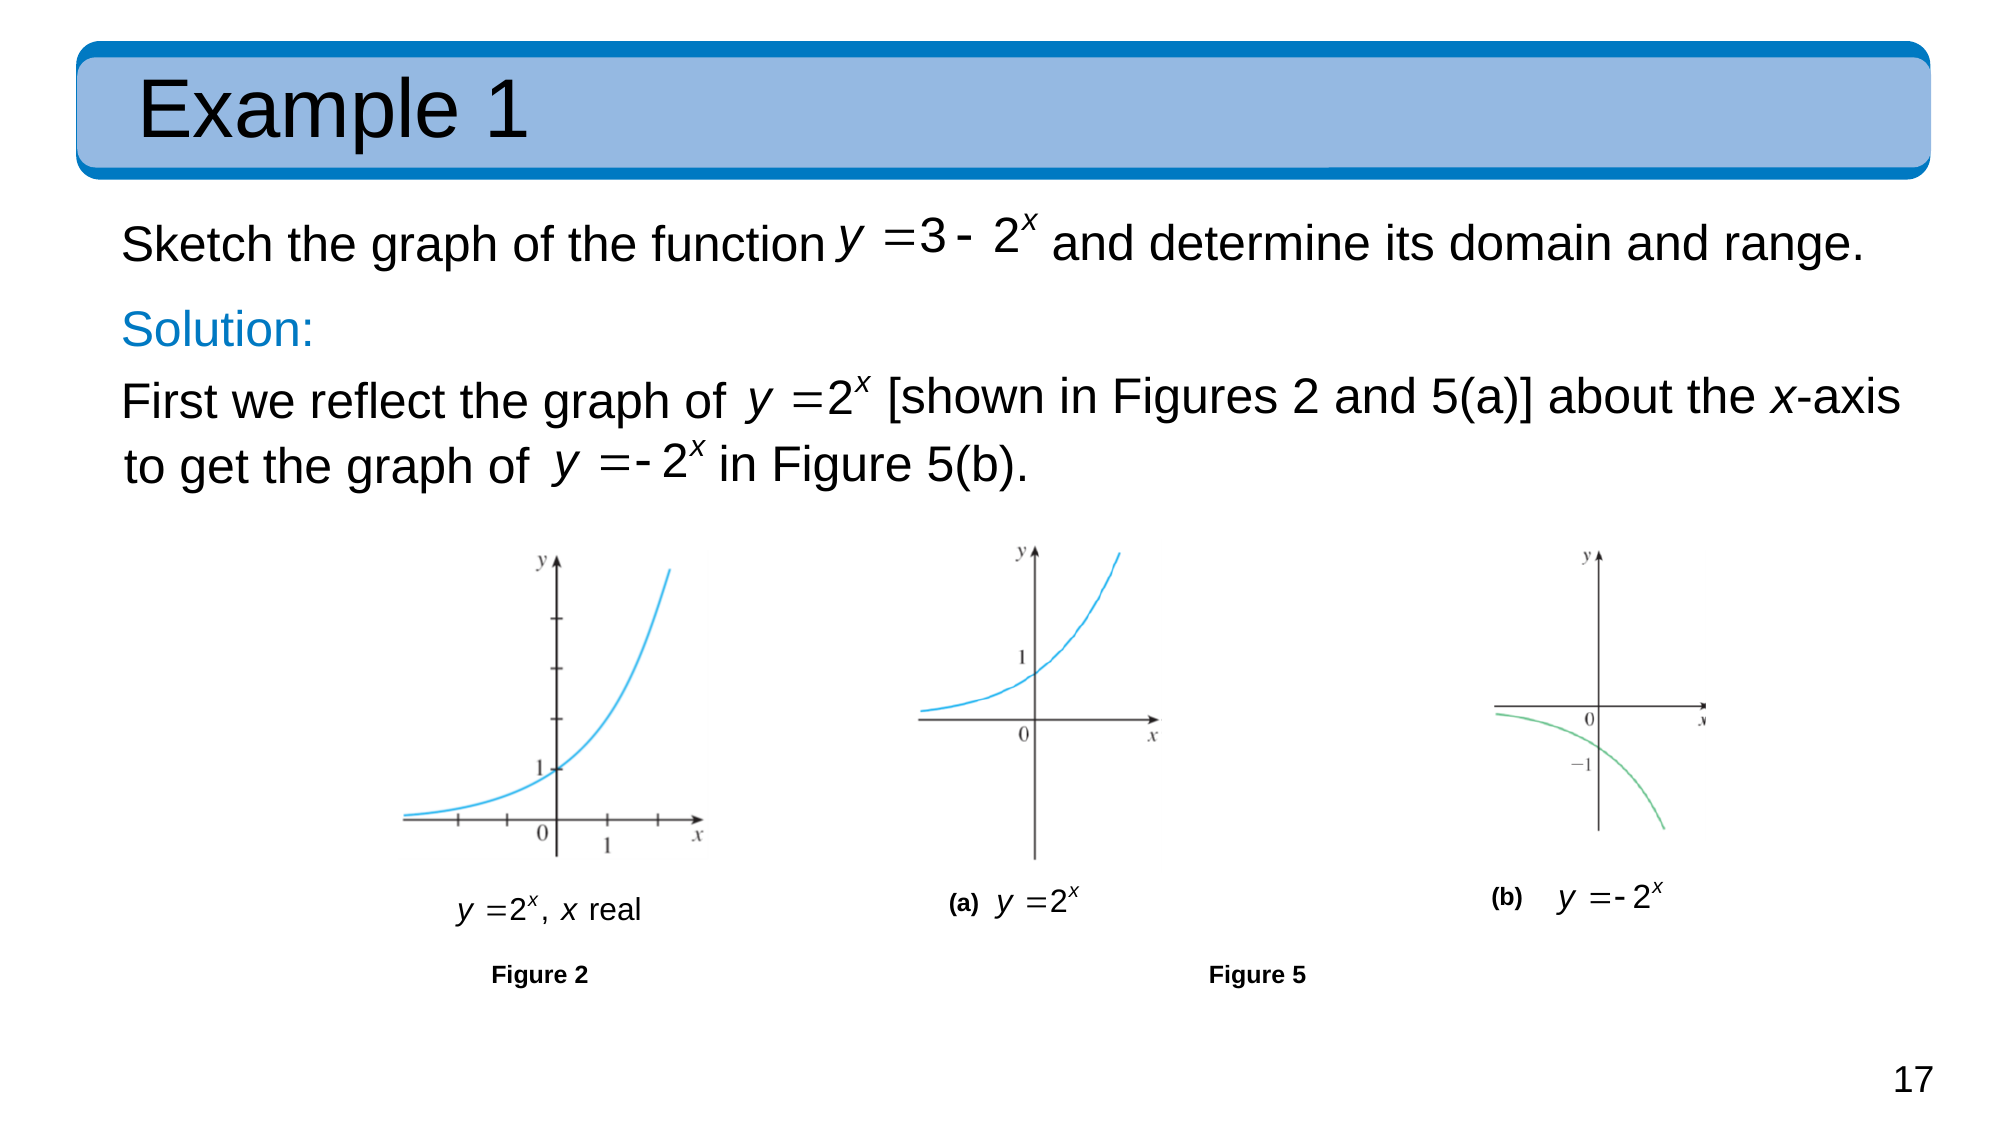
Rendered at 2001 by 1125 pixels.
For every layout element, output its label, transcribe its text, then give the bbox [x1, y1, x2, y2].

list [993, 878, 1083, 922]
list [1485, 550, 1706, 841]
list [398, 550, 709, 860]
list and determine its domain and range. [1051, 210, 1875, 264]
list First we reflect the graph of [120, 374, 741, 429]
list (b) [1491, 883, 1582, 954]
list Solution: [120, 303, 361, 357]
list in Figure 5(b). [718, 437, 1050, 490]
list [1555, 873, 1668, 919]
title Example 1 [137, 65, 1863, 176]
list [shown in Figures 2 and 5(a)] about the x-axis [887, 370, 1909, 430]
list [549, 427, 712, 492]
list Figure 5 [1208, 962, 1361, 999]
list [916, 539, 1162, 873]
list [743, 363, 876, 429]
list to get the graph of [124, 440, 548, 494]
list Sketch the graph of the function [120, 211, 828, 274]
list Figure 2 [491, 962, 643, 999]
list (a) [948, 890, 998, 934]
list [833, 200, 1043, 267]
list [454, 887, 643, 931]
